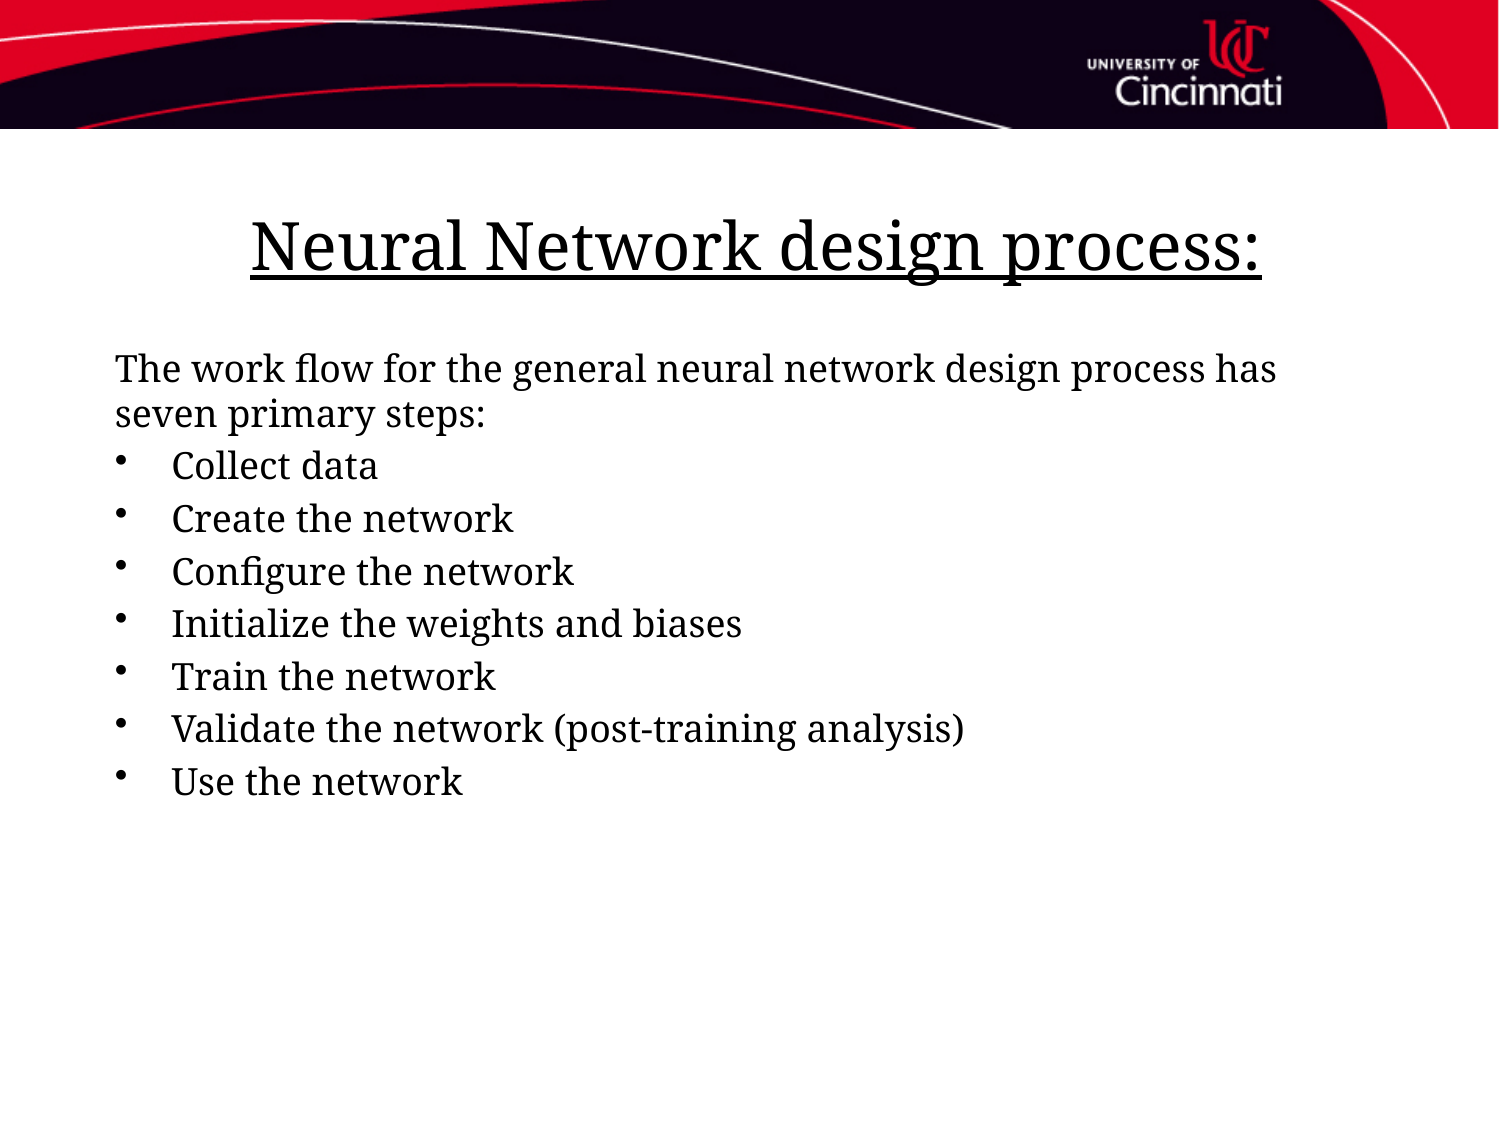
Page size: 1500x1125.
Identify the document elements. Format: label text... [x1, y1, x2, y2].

title Neural Network design process: [112, 149, 1400, 337]
list The work flow for the general neural network design process has seven primary steps: Collect data Create the network Configure the network Initialize the weights and biases Train the network Validate the network (post-training analysis) Use the network [99, 337, 1400, 938]
picture [0, 0, 1500, 129]
